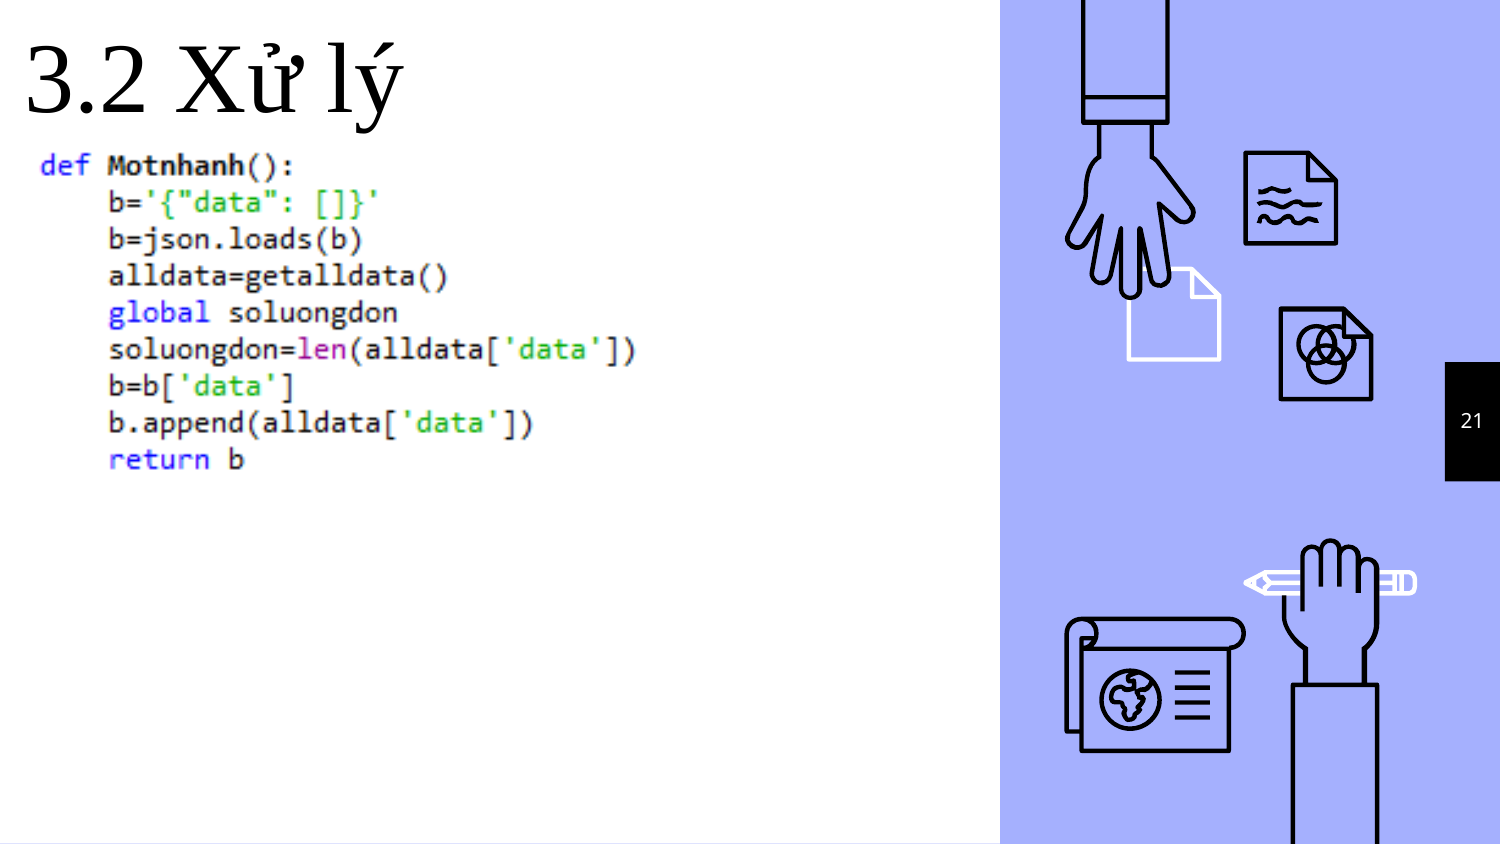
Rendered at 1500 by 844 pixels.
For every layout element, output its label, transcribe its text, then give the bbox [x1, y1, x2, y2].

slide_number 21 [1444, 362, 1500, 482]
text_box 3.2 Xử lý [0, 0, 430, 148]
picture [33, 149, 691, 482]
